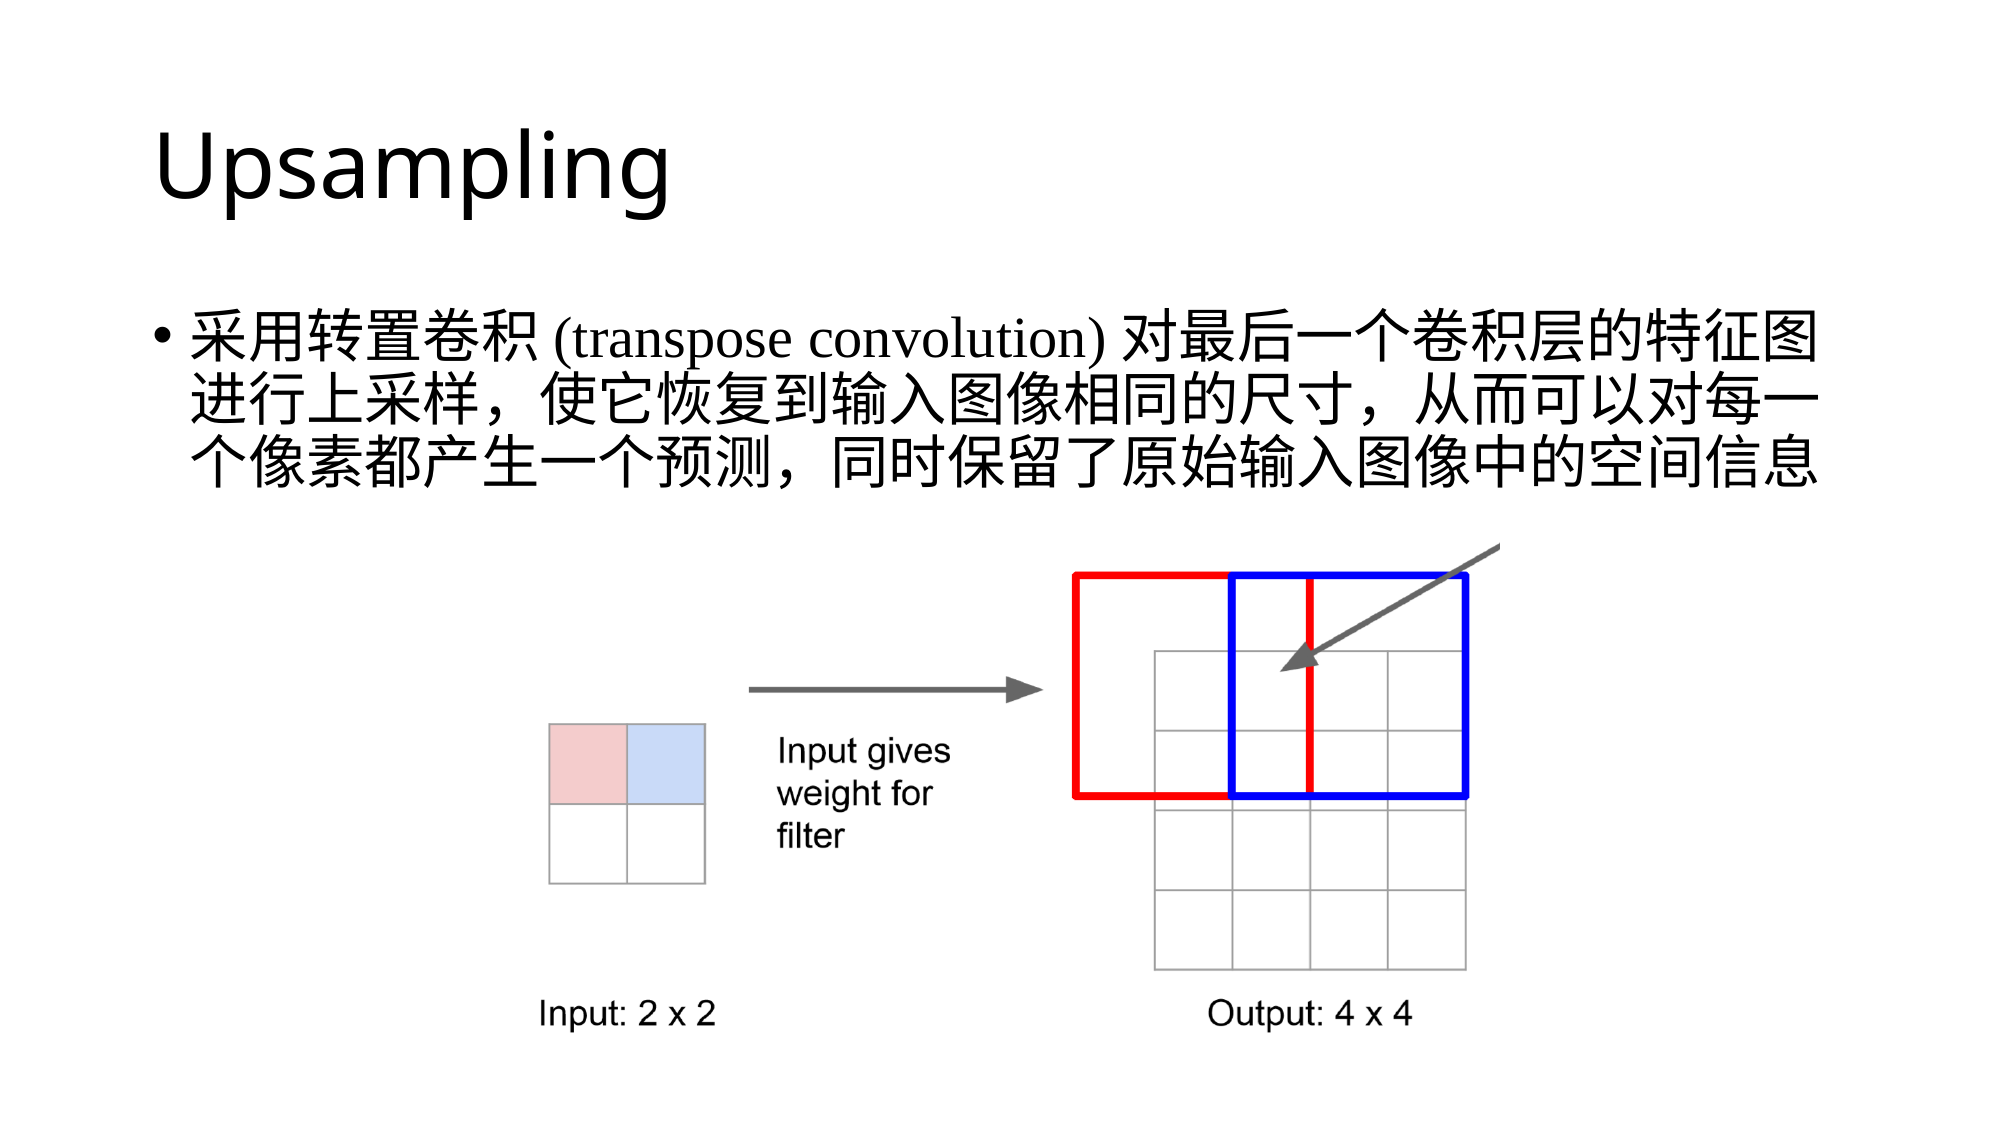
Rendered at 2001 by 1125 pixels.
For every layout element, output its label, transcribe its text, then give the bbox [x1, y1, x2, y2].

title Upsampling [137, 59, 1863, 278]
picture [500, 528, 1500, 1066]
list 采用转置卷积(transpose convolution)对最后一个卷积层的特征图进行上采样，使它恢复到输入图像相同的尺寸，从而可以对每一个像素都产生一个预测，同时保留了原始输入图像中的空间信息 [137, 299, 1863, 1014]
